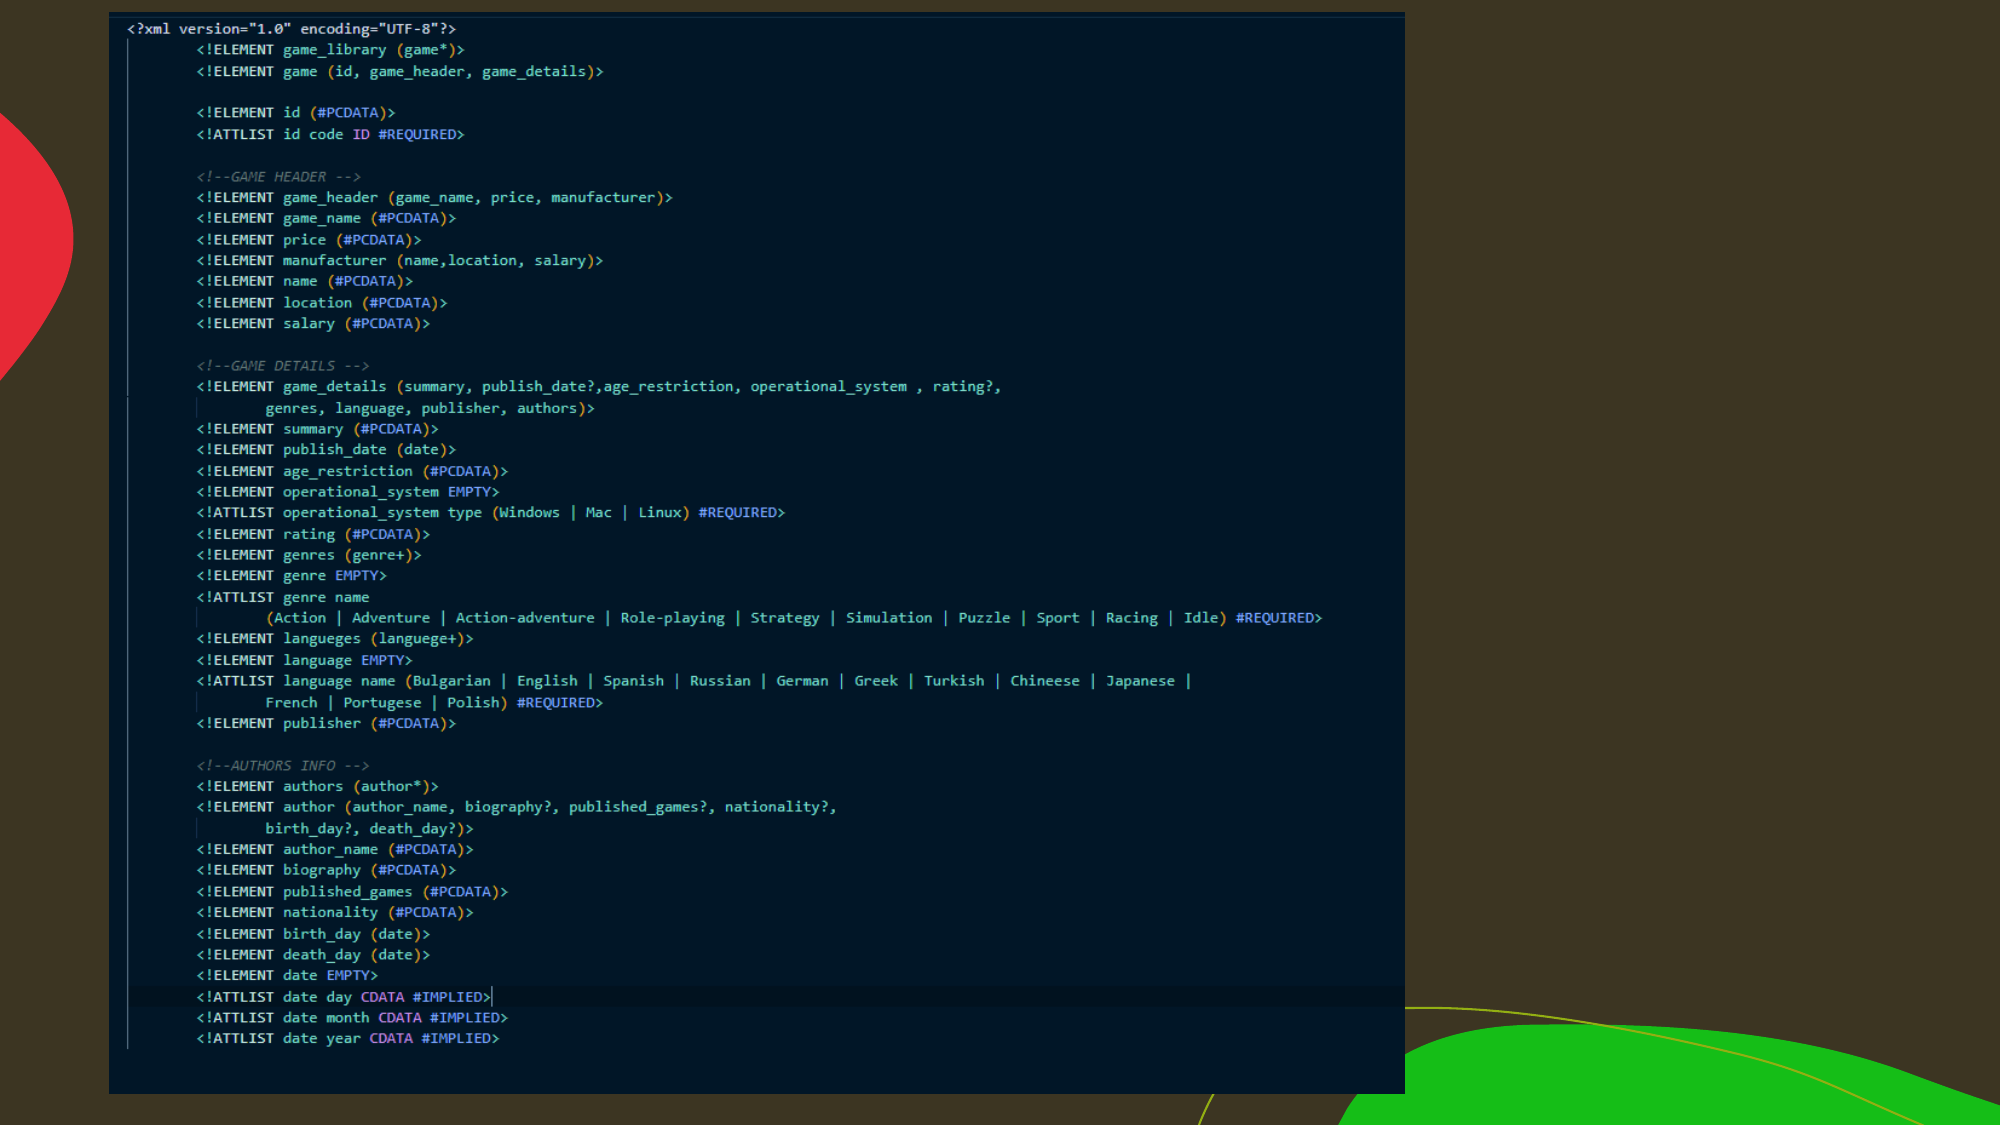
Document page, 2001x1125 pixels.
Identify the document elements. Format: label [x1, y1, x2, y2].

list [109, 12, 1405, 1094]
